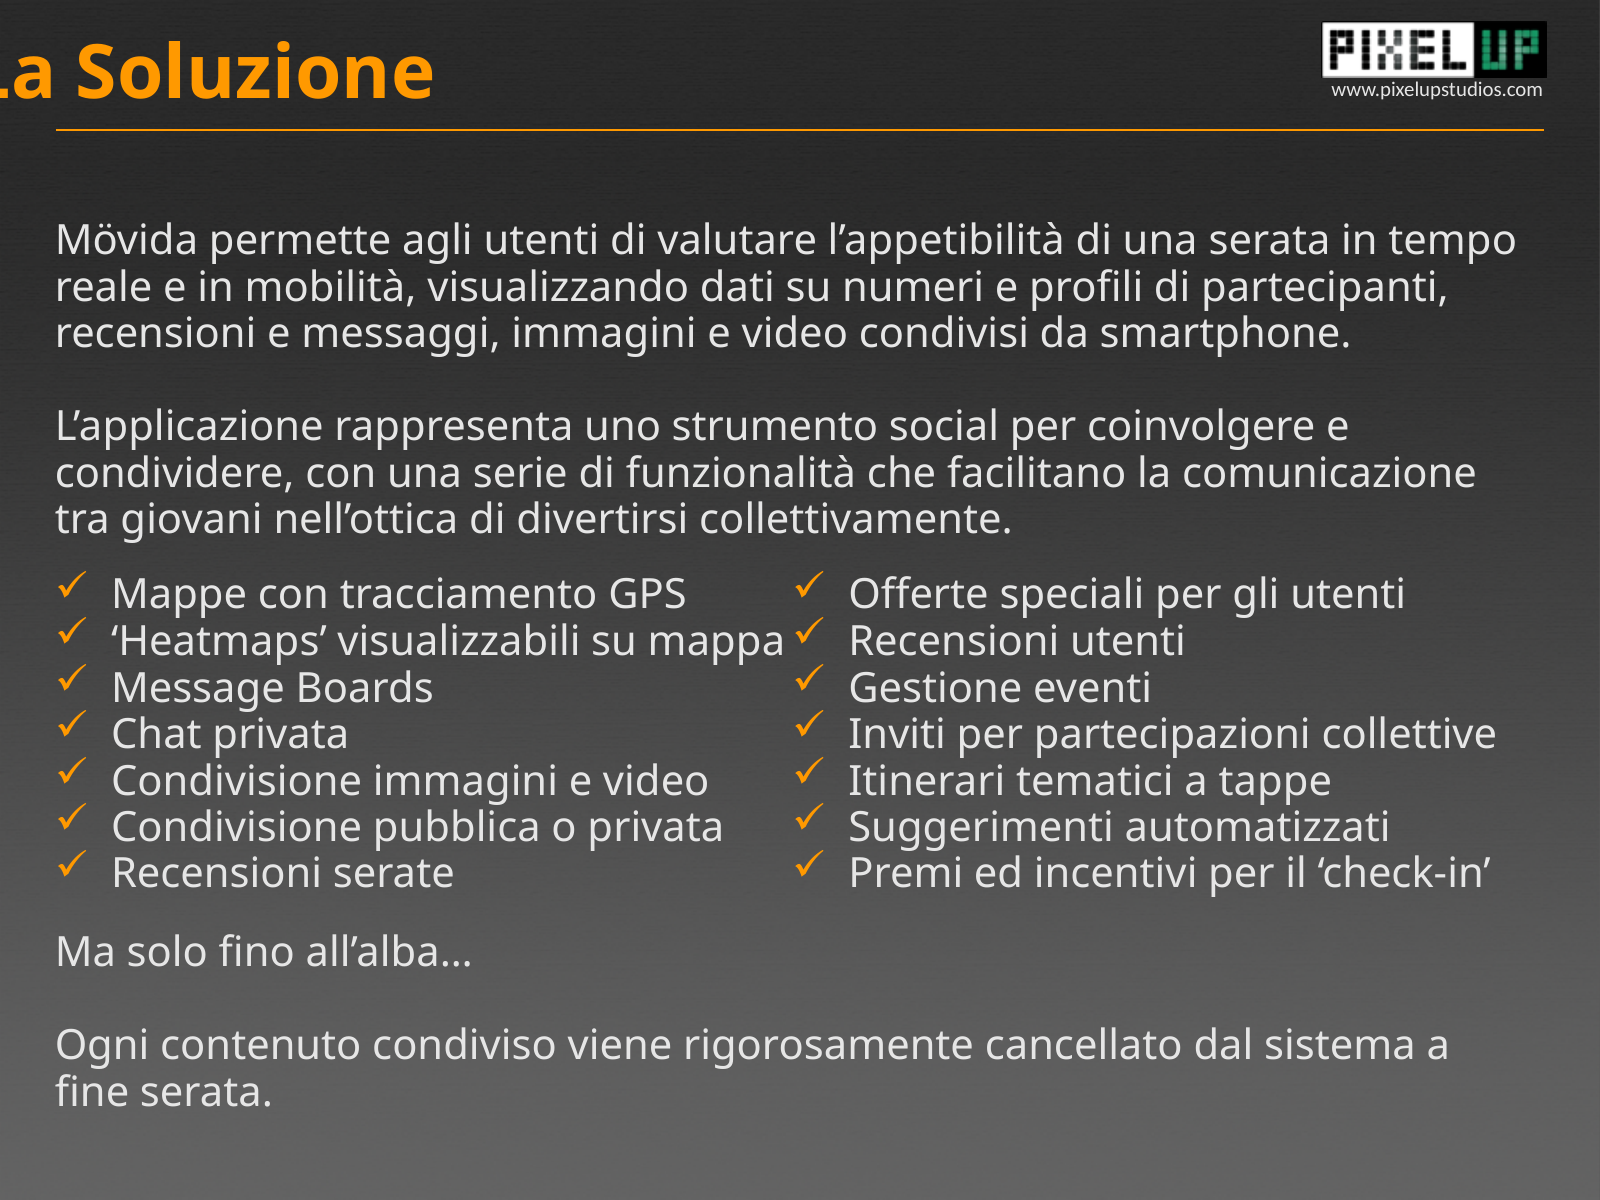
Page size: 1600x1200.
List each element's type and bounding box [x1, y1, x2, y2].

picture [0, 0, 1600, 1200]
text_box [1313, 20, 1561, 110]
